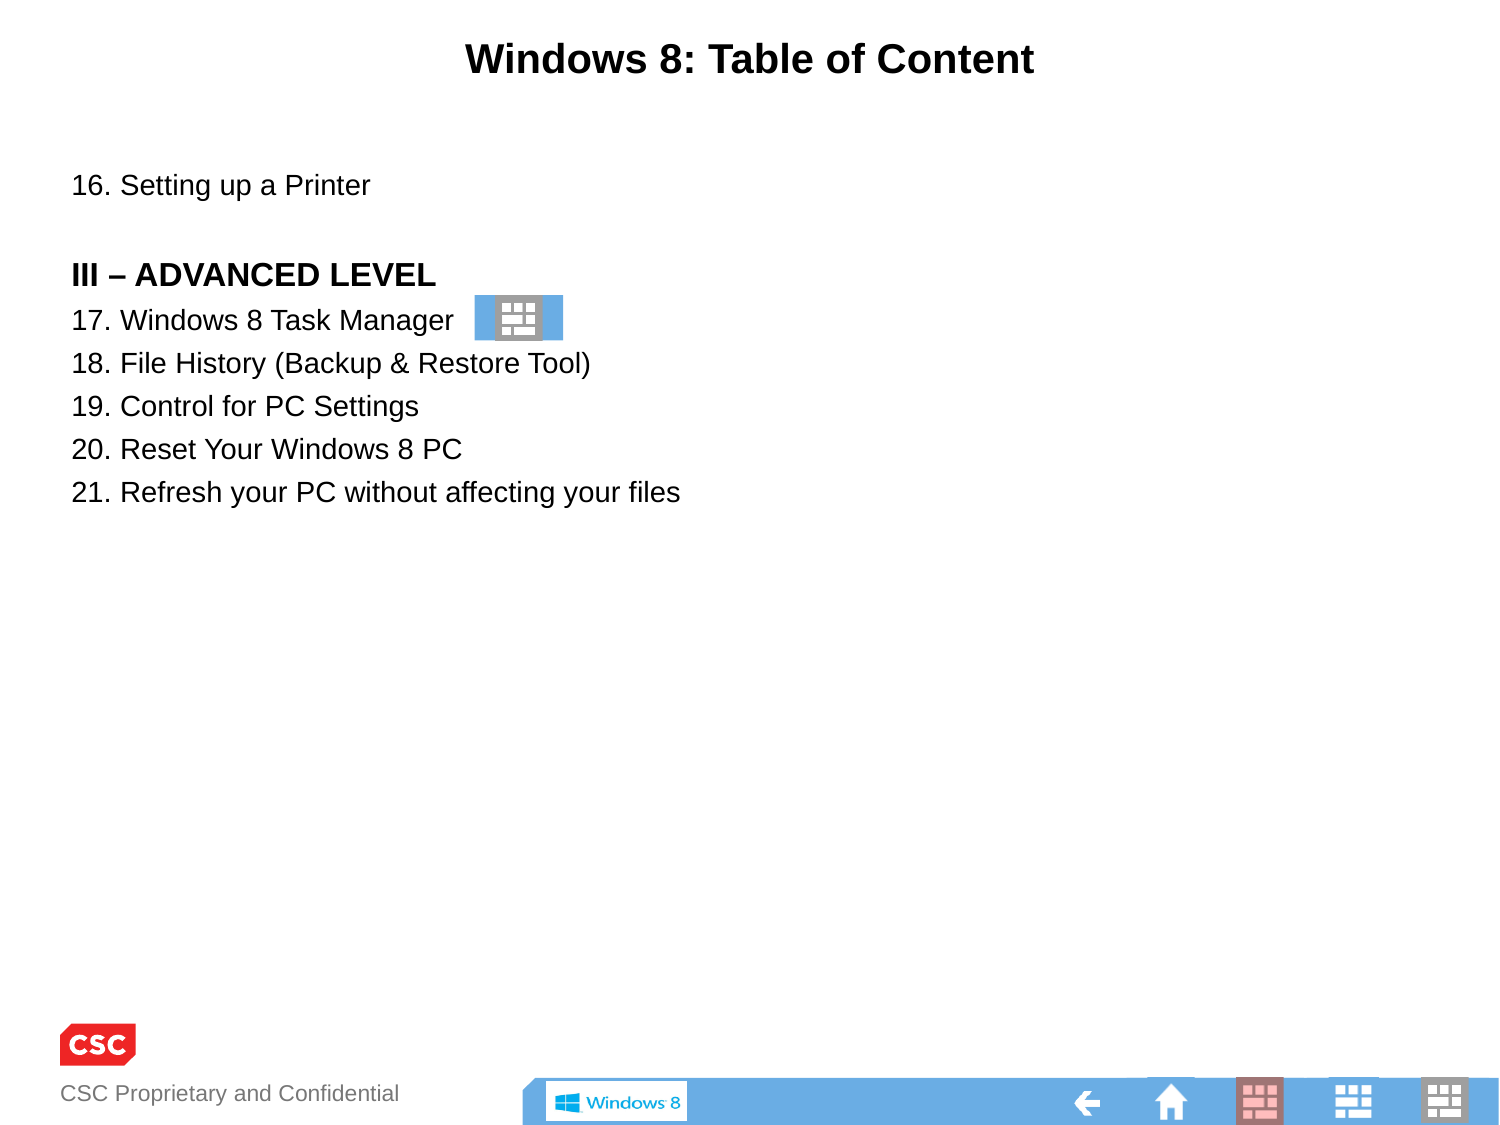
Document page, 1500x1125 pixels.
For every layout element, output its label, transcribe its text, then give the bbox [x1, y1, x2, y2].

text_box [474, 294, 564, 341]
picture [1068, 1081, 1105, 1125]
text_box Windows 8: Table of Content [0, 37, 1500, 125]
picture [1147, 1077, 1195, 1125]
text_box 16. Setting up a Printer III – ADVANCED LEVEL 17. Windows 8 Task Manager 18. File History (Backup & Restore Tool) 19. Control for PC Settings 20. Reset Your Windows 8 PC 21. Refresh your PC without affecting your files [56, 162, 1444, 986]
picture [546, 1081, 687, 1121]
picture [1328, 1077, 1379, 1125]
